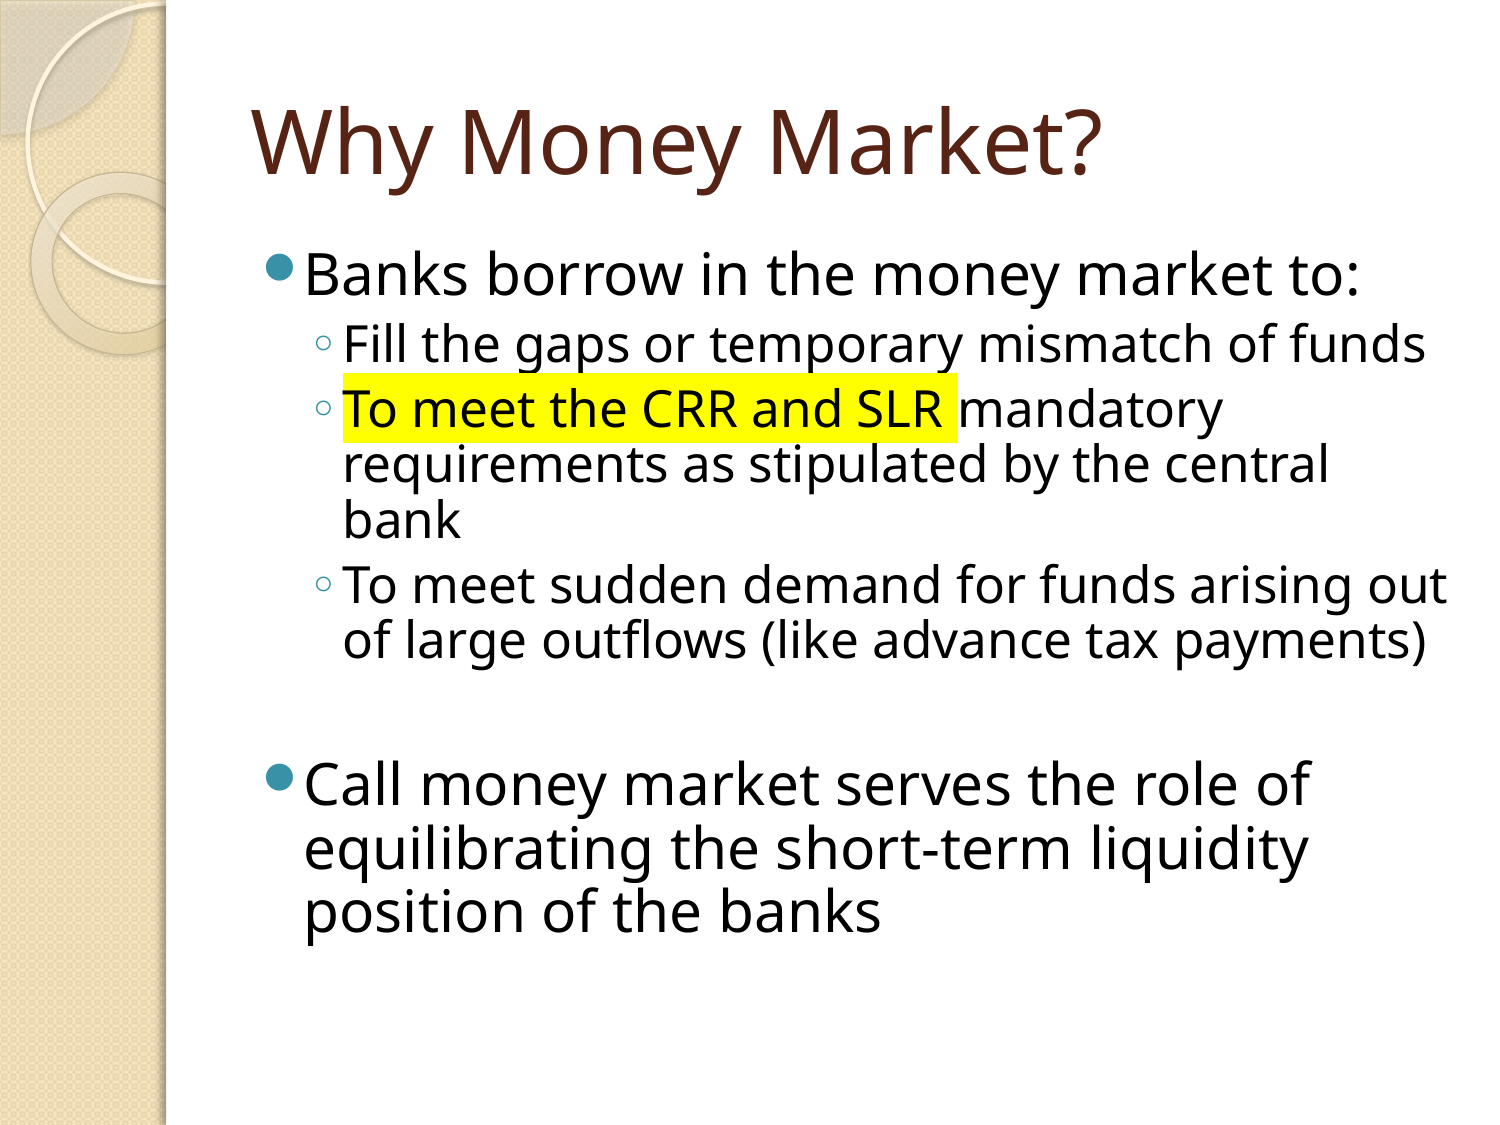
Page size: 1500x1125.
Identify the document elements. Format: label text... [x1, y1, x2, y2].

list Banks borrow in the money market to: Fill the gaps or temporary mismatch of funds To meet the CRR and SLR mandatory requirements as stipulated by the central bank To meet sudden demand for funds arising out of large outflows (like advance tax payments) Call money market serves the role of equilibrating the short-term liquidity position of the banks [235, 237, 1466, 1025]
title Why Money Market? [235, 45, 1466, 233]
